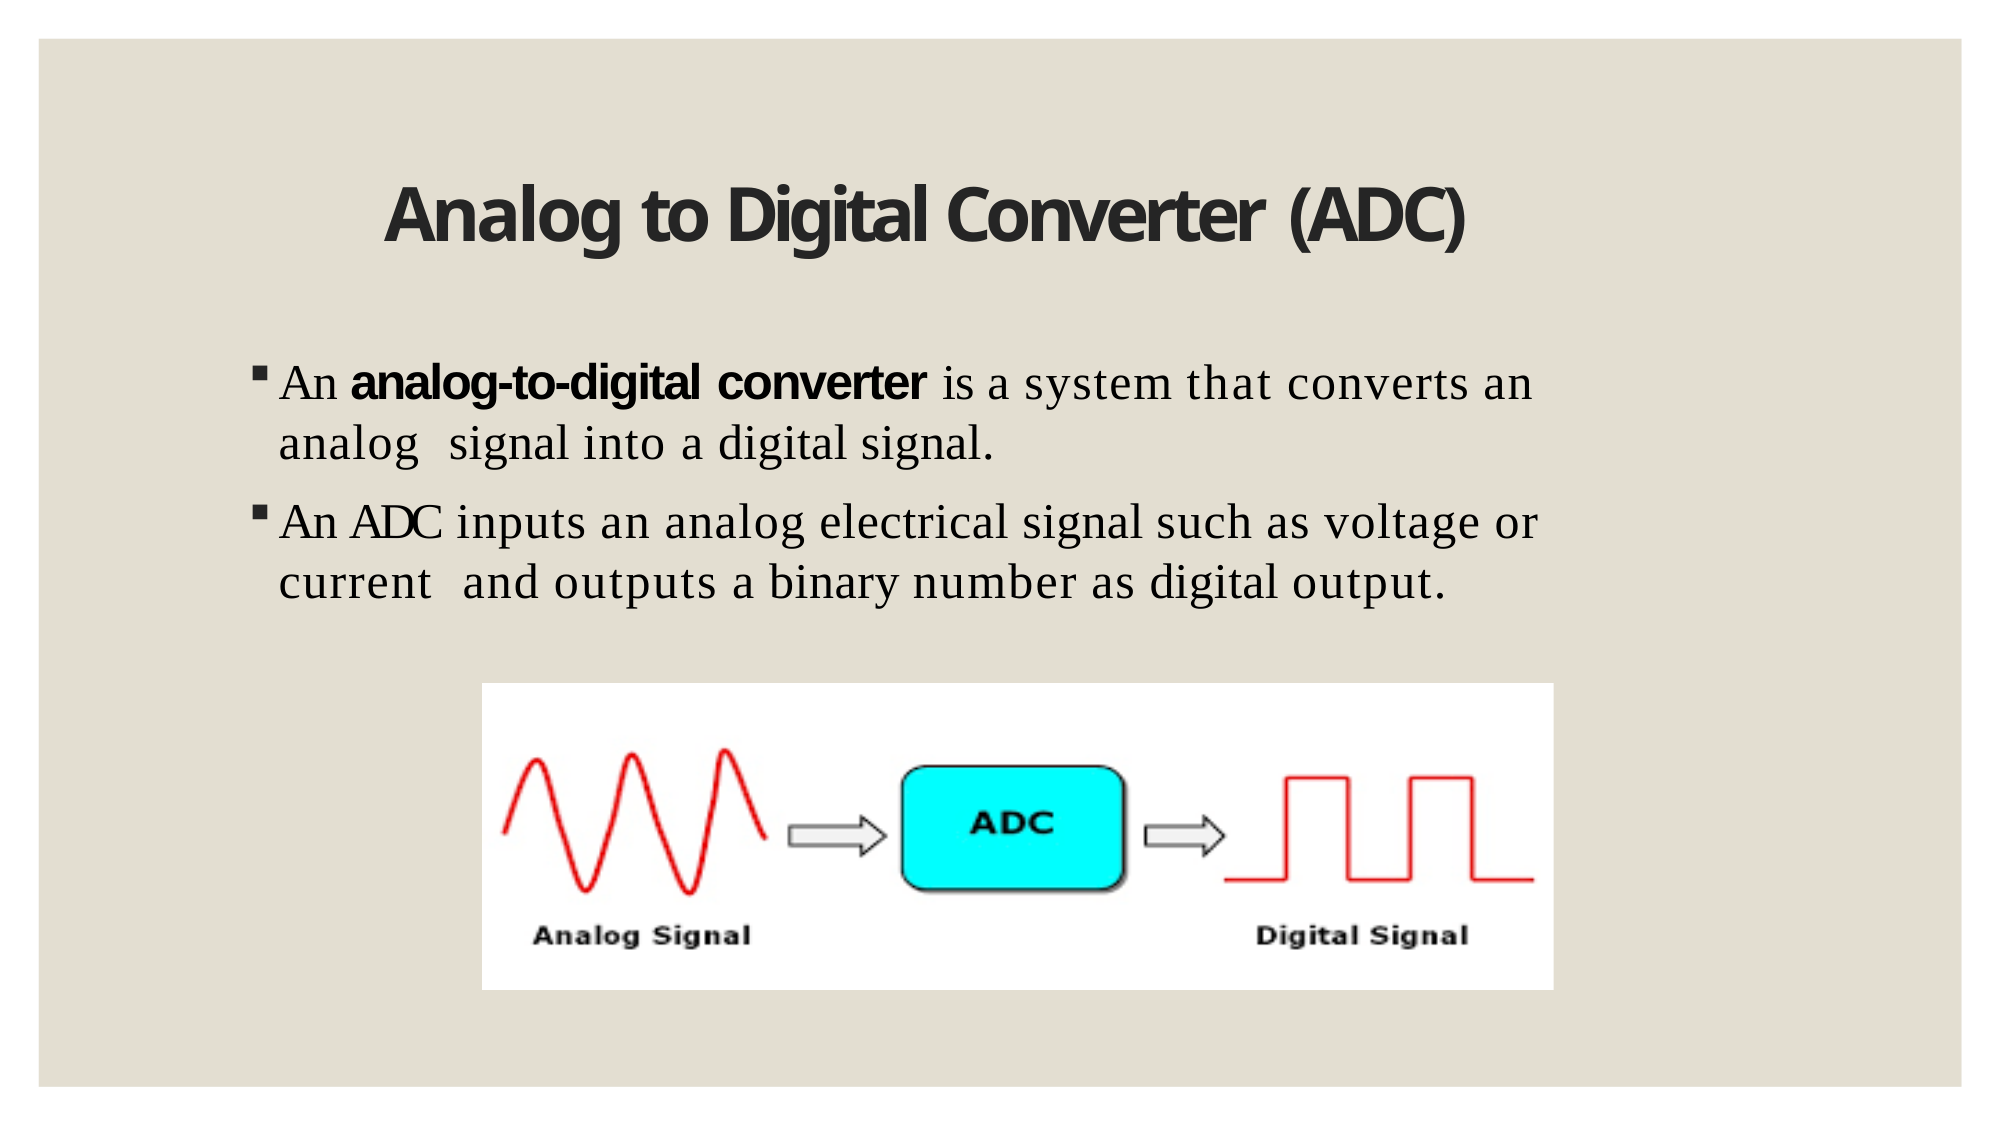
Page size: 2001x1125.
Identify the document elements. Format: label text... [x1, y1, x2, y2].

title Analog to Digital Converter (ADC) [382, 164, 1618, 347]
text_box [482, 683, 1554, 990]
picture [38, 38, 1962, 1087]
text_box An analog-to-digital converter is a system that converts an analog signal into a digital signal. An ADC inputs an analog electrical signal such as voltage or current and outputs a binary number as digital output. [246, 347, 1690, 609]
